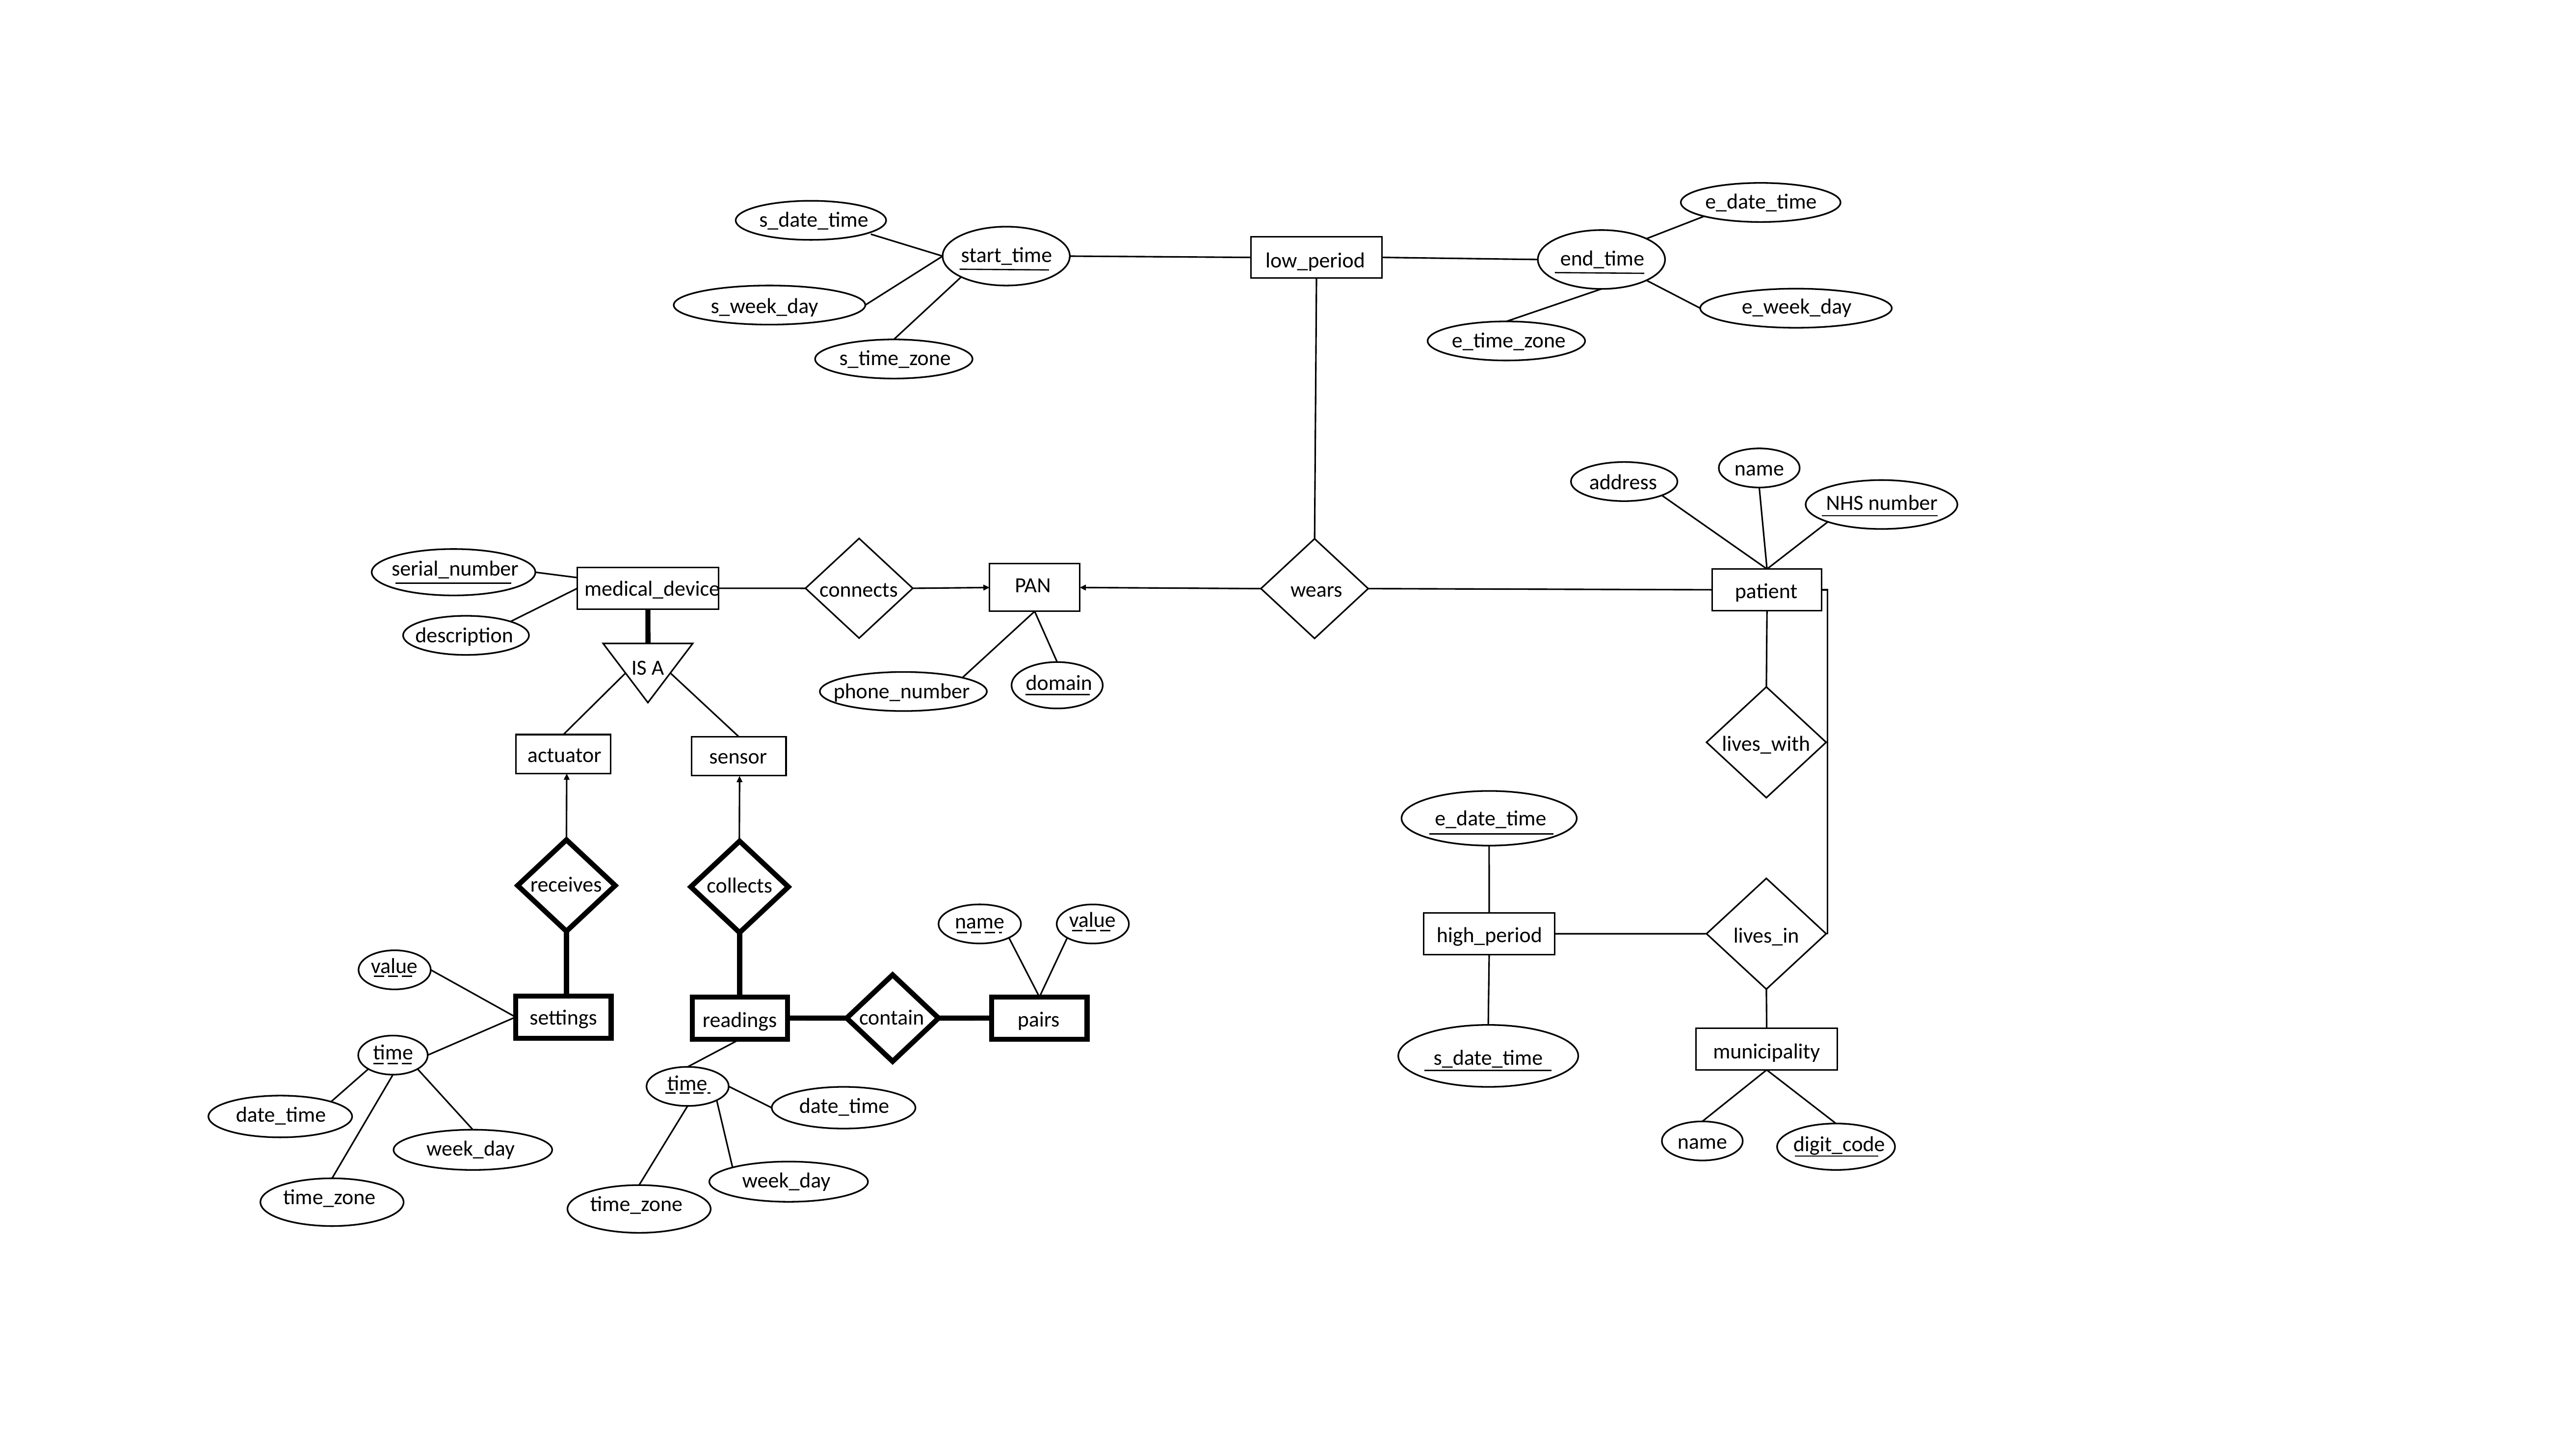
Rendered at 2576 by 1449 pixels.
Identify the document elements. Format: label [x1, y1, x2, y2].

text_box [870, 234, 943, 256]
text_box [943, 226, 1071, 286]
text_box [1506, 289, 1602, 321]
text_box [1821, 589, 1826, 934]
text_box [1766, 1070, 1836, 1124]
text_box [692, 997, 788, 1039]
text_box [1661, 1121, 1743, 1161]
text_box [1706, 686, 1821, 798]
text_box [208, 1095, 332, 1137]
text_box [962, 611, 1035, 678]
text_box [1661, 495, 1759, 569]
text_box [894, 277, 962, 340]
text_box [1039, 938, 1068, 997]
text_box [1571, 462, 1678, 501]
text_box [1805, 480, 1958, 529]
text_box [815, 339, 973, 379]
text_box [673, 285, 866, 325]
text_box [1056, 902, 1129, 944]
text_box [516, 734, 611, 774]
text_box [516, 996, 611, 1038]
text_box [1700, 288, 1894, 328]
text_box [736, 201, 886, 240]
text_box [1706, 878, 1826, 989]
text_box [371, 549, 536, 596]
text_box [729, 1086, 772, 1108]
text_box [846, 975, 939, 1062]
text_box [358, 948, 431, 990]
text_box [1261, 538, 1368, 639]
text_box [535, 572, 578, 578]
text_box [1538, 230, 1670, 289]
text_box [1681, 183, 1841, 222]
text_box [576, 567, 729, 609]
text_box [517, 840, 615, 931]
text_box [1398, 1025, 1592, 1087]
text_box [1646, 280, 1701, 309]
text_box [403, 616, 529, 655]
text_box [1427, 321, 1585, 361]
text_box [1070, 256, 1251, 258]
text_box [819, 672, 987, 711]
text_box [603, 643, 693, 703]
text_box [1423, 913, 1555, 955]
text_box [709, 1161, 868, 1202]
text_box [567, 1185, 711, 1233]
text_box [670, 673, 739, 737]
text_box [646, 1065, 736, 1106]
text_box [427, 1017, 516, 1055]
text_box [1712, 569, 1822, 611]
text_box [260, 1178, 404, 1226]
text_box [1251, 237, 1382, 278]
text_box [687, 1039, 740, 1067]
text_box [1767, 522, 1828, 569]
text_box [1702, 1070, 1767, 1122]
text_box [690, 841, 789, 933]
text_box [716, 1100, 733, 1168]
text_box [417, 1069, 473, 1130]
text_box [1646, 216, 1705, 239]
text_box [358, 1034, 430, 1075]
text_box [639, 1106, 688, 1186]
text_box [1035, 611, 1057, 662]
text_box [805, 538, 913, 638]
text_box [1382, 257, 1538, 260]
text_box [865, 256, 943, 305]
text_box [1759, 488, 1767, 569]
text_box [771, 1086, 916, 1129]
text_box [430, 970, 516, 1017]
text_box [394, 1130, 552, 1170]
text_box [992, 997, 1087, 1039]
text_box [938, 903, 1024, 944]
text_box [1314, 278, 1317, 539]
text_box [1696, 1028, 1838, 1070]
text_box [331, 1069, 368, 1102]
text_box [563, 673, 626, 735]
text_box [510, 588, 578, 622]
text_box [332, 1075, 393, 1179]
text_box [989, 563, 1080, 611]
text_box [1009, 938, 1039, 997]
text_box [1777, 1123, 1895, 1170]
text_box [1718, 448, 1800, 488]
text_box [1011, 662, 1103, 709]
text_box [1401, 790, 1589, 846]
text_box [691, 737, 792, 776]
